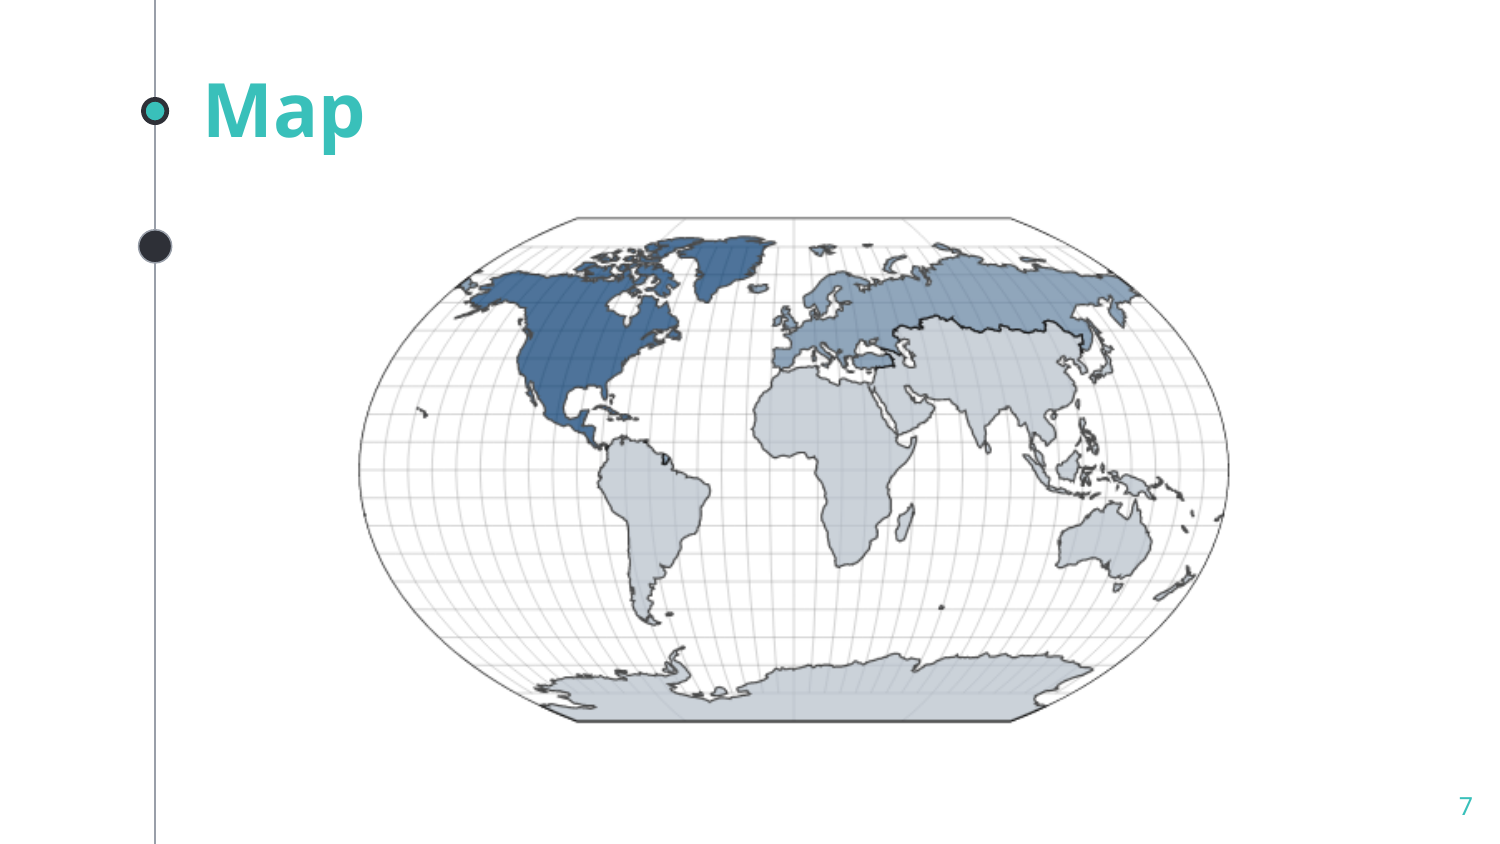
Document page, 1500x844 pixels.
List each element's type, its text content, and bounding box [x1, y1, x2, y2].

slide_number 7 [1398, 775, 1489, 827]
title Map [187, 56, 1313, 168]
picture [341, 209, 1248, 735]
